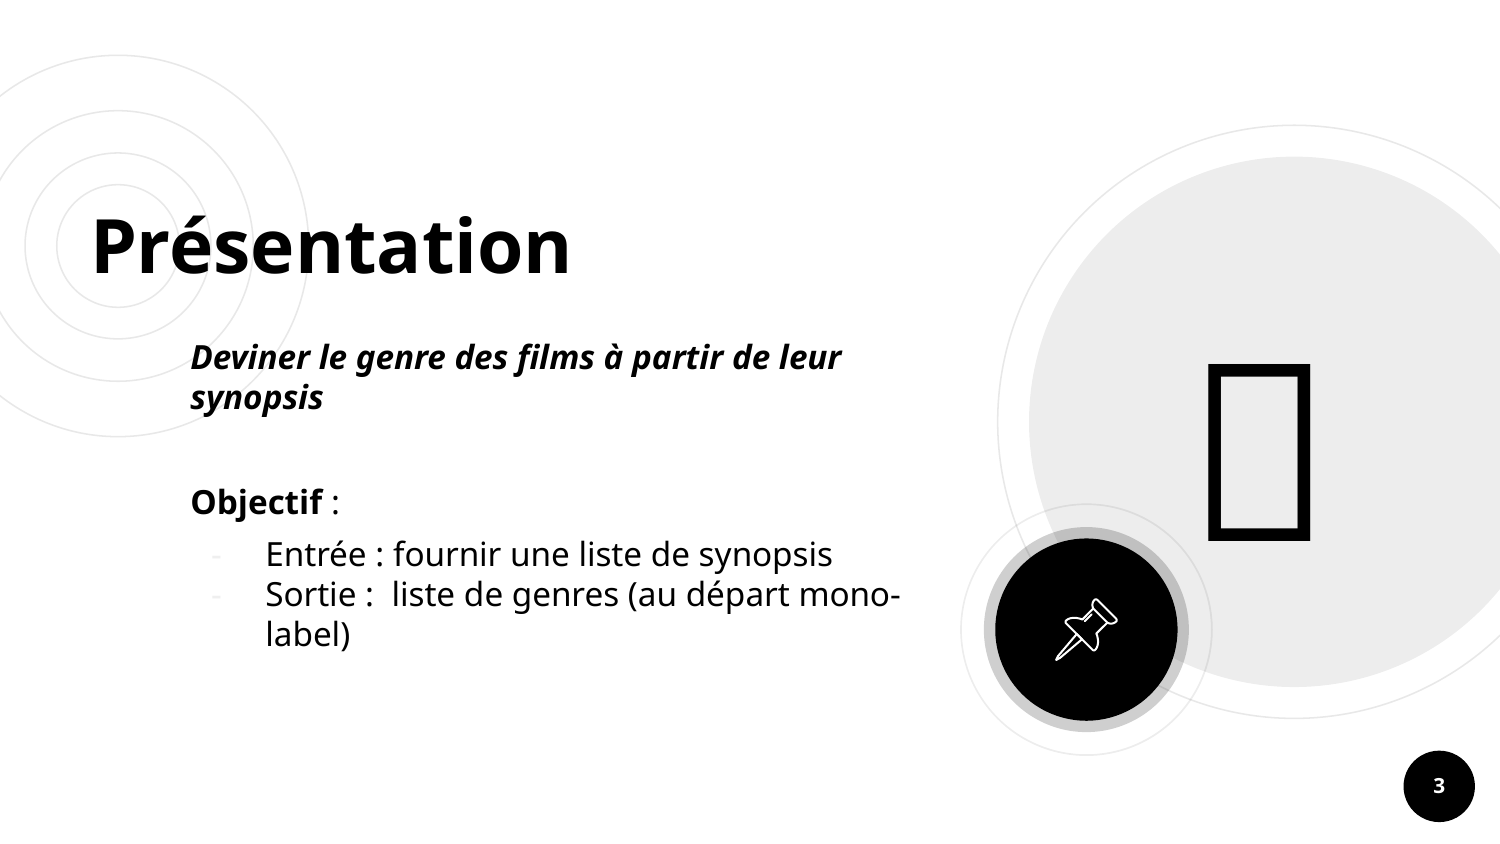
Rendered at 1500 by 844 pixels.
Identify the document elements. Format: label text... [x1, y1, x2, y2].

title Présentation [75, 191, 932, 304]
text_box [959, 503, 1213, 757]
list Deviner le genre des films à partir de leur synopsis Objectif : Entrée : fournir une liste de synopsis Sortie : liste de genres (au départ mono-label) [175, 321, 932, 751]
text_box 📖 [1104, 234, 1415, 607]
slide_number ‹#› [1403, 750, 1475, 823]
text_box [1055, 599, 1117, 661]
